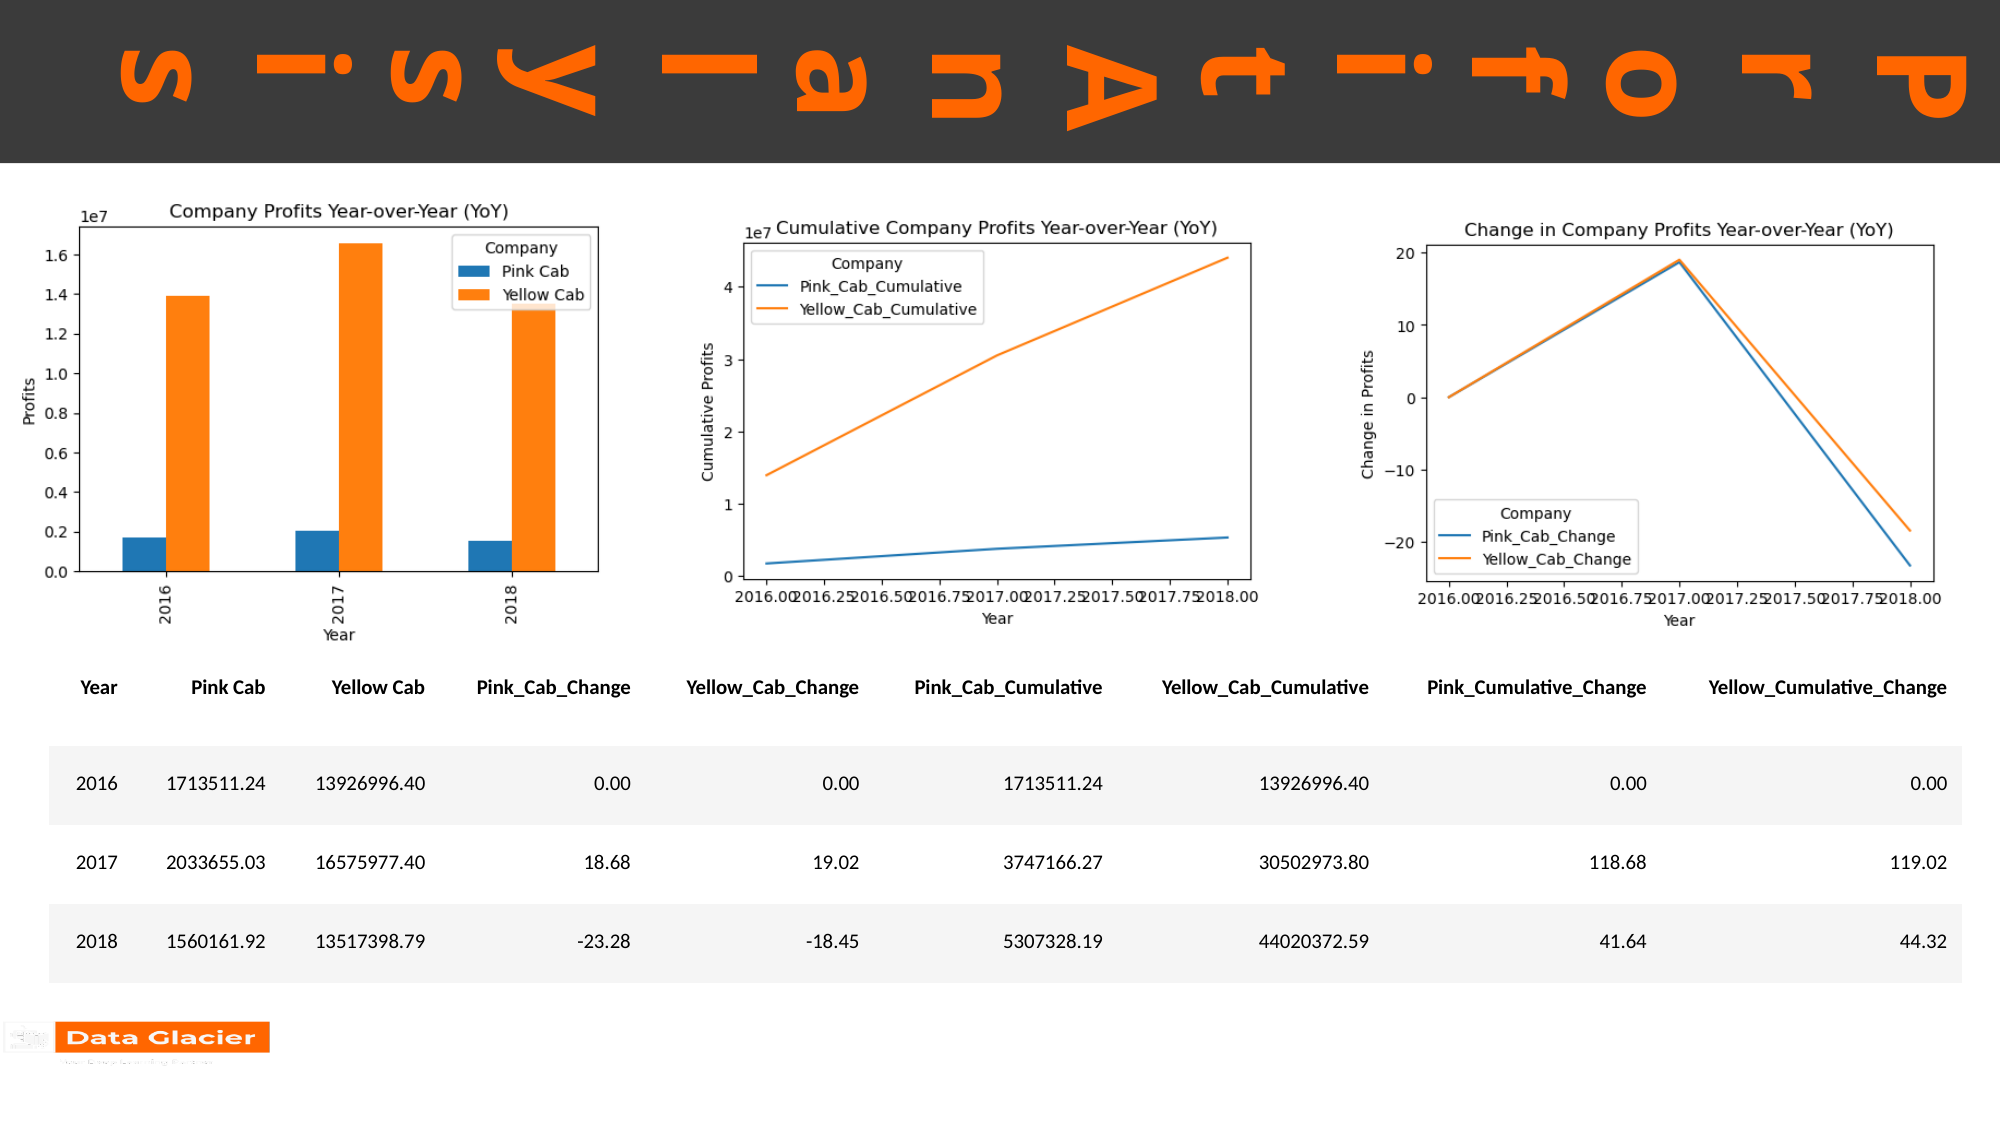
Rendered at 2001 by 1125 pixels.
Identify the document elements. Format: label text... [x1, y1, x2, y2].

table_cell 119.02 [1662, 825, 1962, 904]
table_header Pink_Cab_Change [440, 633, 646, 746]
table_cell 1560161.92 [133, 904, 281, 983]
table_cell 16575977.40 [281, 825, 440, 904]
table_cell -23.28 [440, 904, 646, 983]
picture [1351, 212, 1952, 639]
table_cell 1713511.24 [874, 746, 1118, 825]
table_header Yellow Cab [281, 655, 440, 746]
title Profit Analysis [0, 0, 2000, 164]
table_cell 0.00 [1662, 746, 1962, 825]
table_header Year [49, 655, 133, 746]
table_cell 13926996.40 [1118, 746, 1384, 825]
table_cell 44020372.59 [1118, 904, 1384, 983]
table_cell 41.64 [1384, 904, 1662, 983]
table_cell 3747166.27 [874, 825, 1118, 904]
picture [691, 210, 1269, 637]
table_cell 2018 [49, 904, 133, 961]
table_cell 13926996.40 [281, 746, 440, 825]
table_cell 19.02 [646, 825, 874, 904]
table_cell -18.45 [646, 904, 874, 983]
picture [0, 961, 272, 1125]
table_cell 2033655.03 [133, 825, 281, 904]
table_header Yellow_Cab_Change [646, 633, 874, 746]
picture [11, 193, 609, 655]
table_header Yellow_Cab_Cumulative [1118, 633, 1384, 746]
table_cell 0.00 [646, 746, 874, 825]
table_cell 118.68 [1384, 825, 1662, 904]
table_header Pink_Cumulative_Change [1384, 639, 1662, 746]
table_cell 44.32 [1662, 904, 1962, 983]
table_cell 0.00 [1384, 746, 1662, 825]
table_cell 18.68 [440, 825, 646, 904]
table_cell 13517398.79 [281, 904, 440, 983]
table_header Pink Cab [133, 655, 281, 746]
table_cell 5307328.19 [874, 904, 1118, 983]
table_cell 30502973.80 [1118, 825, 1384, 904]
table_header Yellow_Cumulative_Change [1662, 633, 1962, 746]
table_cell 0.00 [440, 746, 646, 825]
table_header Pink_Cab_Cumulative [874, 637, 1118, 746]
table_cell 1713511.24 [133, 746, 281, 825]
table_cell 2017 [49, 825, 133, 904]
table_cell 2016 [49, 746, 133, 825]
